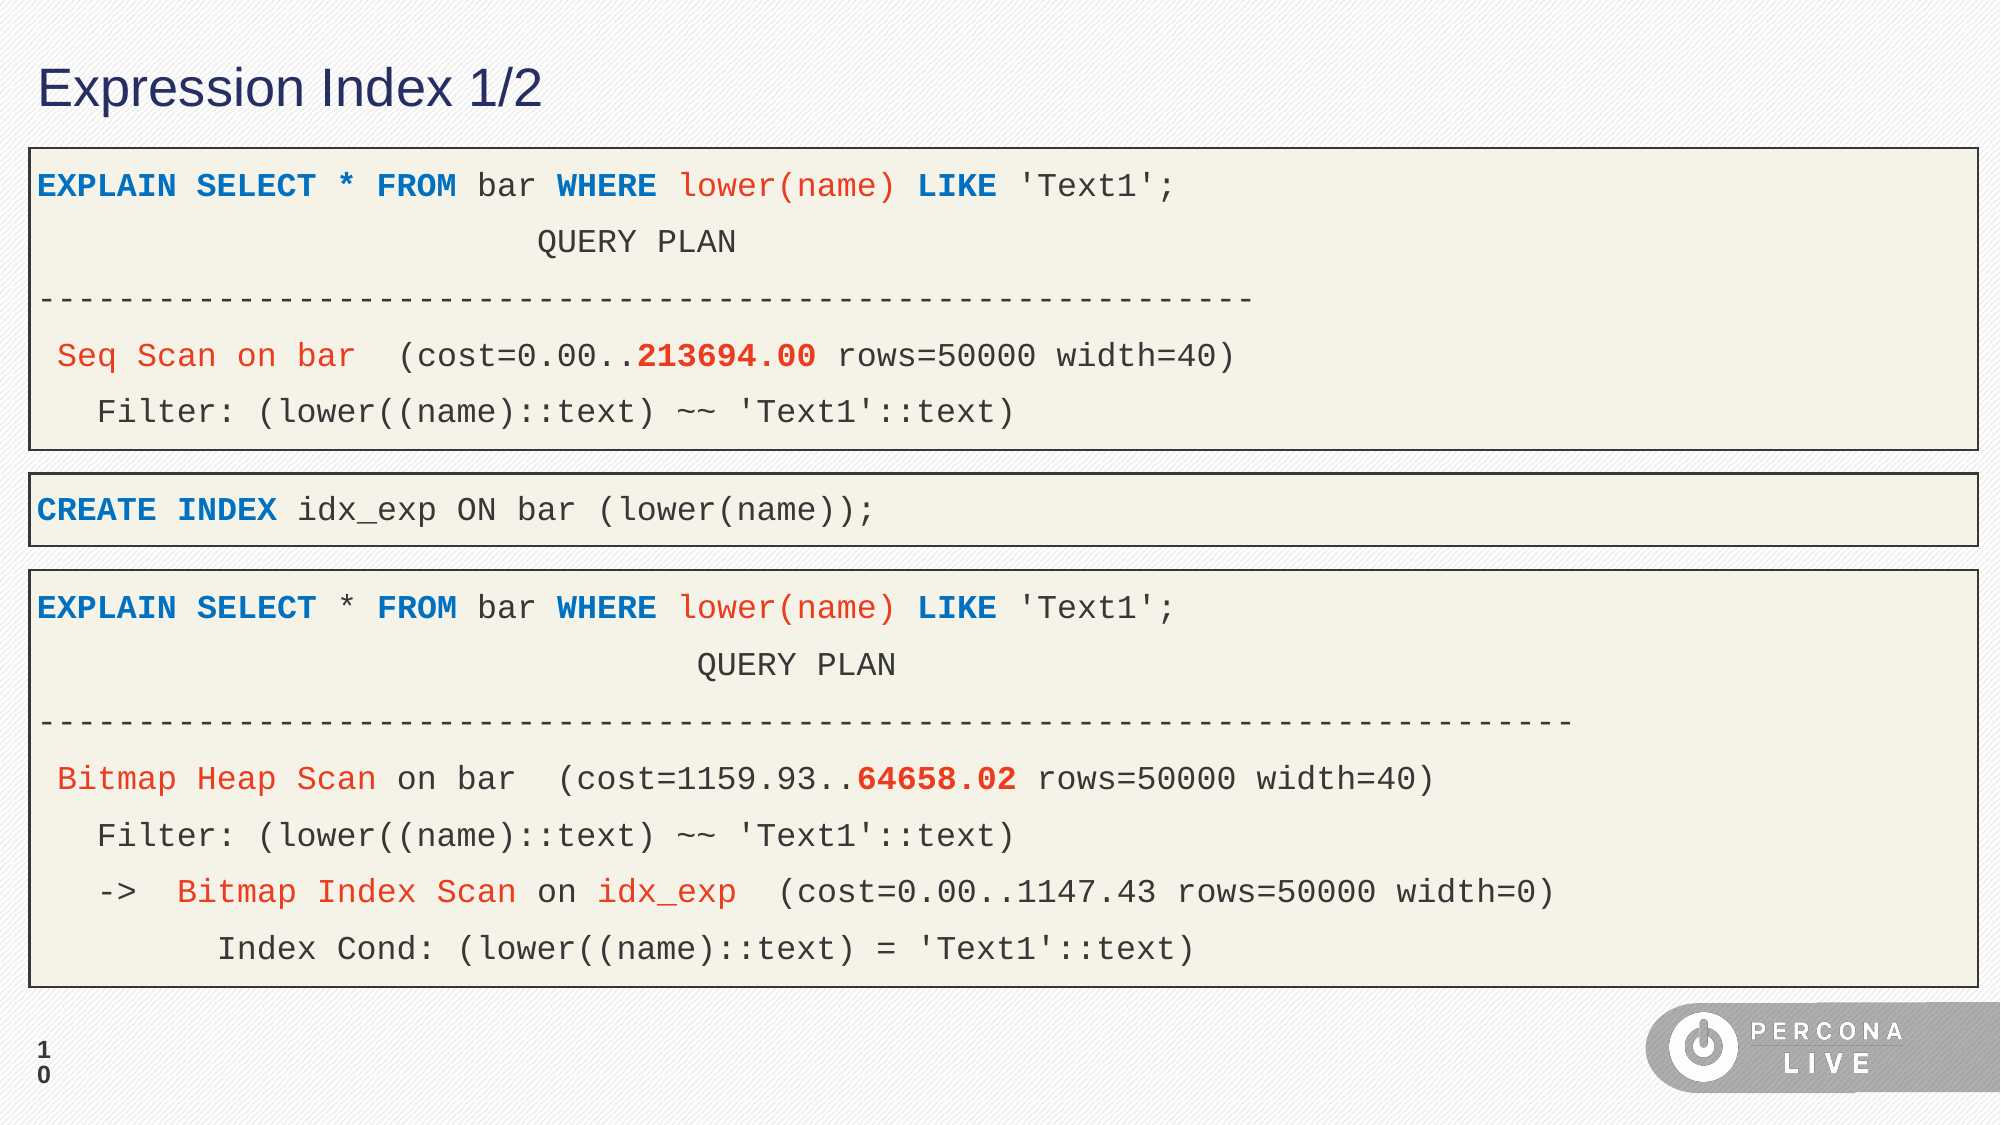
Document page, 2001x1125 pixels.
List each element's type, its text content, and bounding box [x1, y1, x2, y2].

title Expression Index 1/2 [29, 29, 1979, 147]
text_box EXPLAIN SELECT * FROM bar WHERE lower(name) LIKE 'Text1'; QUERY PLAN ------------------------------------------------------------- Seq Scan on bar (cost=0.00..213694.00 rows=50000 width=40) Filter: (lower((name)::text) ~~ 'Text1'::text) [29, 147, 1979, 450]
slide_number 10 [29, 1030, 59, 1068]
text_box EXPLAIN SELECT * FROM bar WHERE lower(name) LIKE 'Text1'; QUERY PLAN ----------------------------------------------------------------------------- Bitmap Heap Scan on bar (cost=1159.93..64658.02 rows=50000 width=40) Filter: (lower((name)::text) ~~ 'Text1'::text) -> Bitmap Index Scan on idx_exp (cost=0.00..1147.43 rows=50000 width=0) Index Cond: (lower((name)::text) = 'Text1'::text) [29, 570, 1979, 987]
picture [0, 0, 2001, 1125]
text_box CREATE INDEX idx_exp ON bar (lower(name)); [29, 473, 1979, 547]
